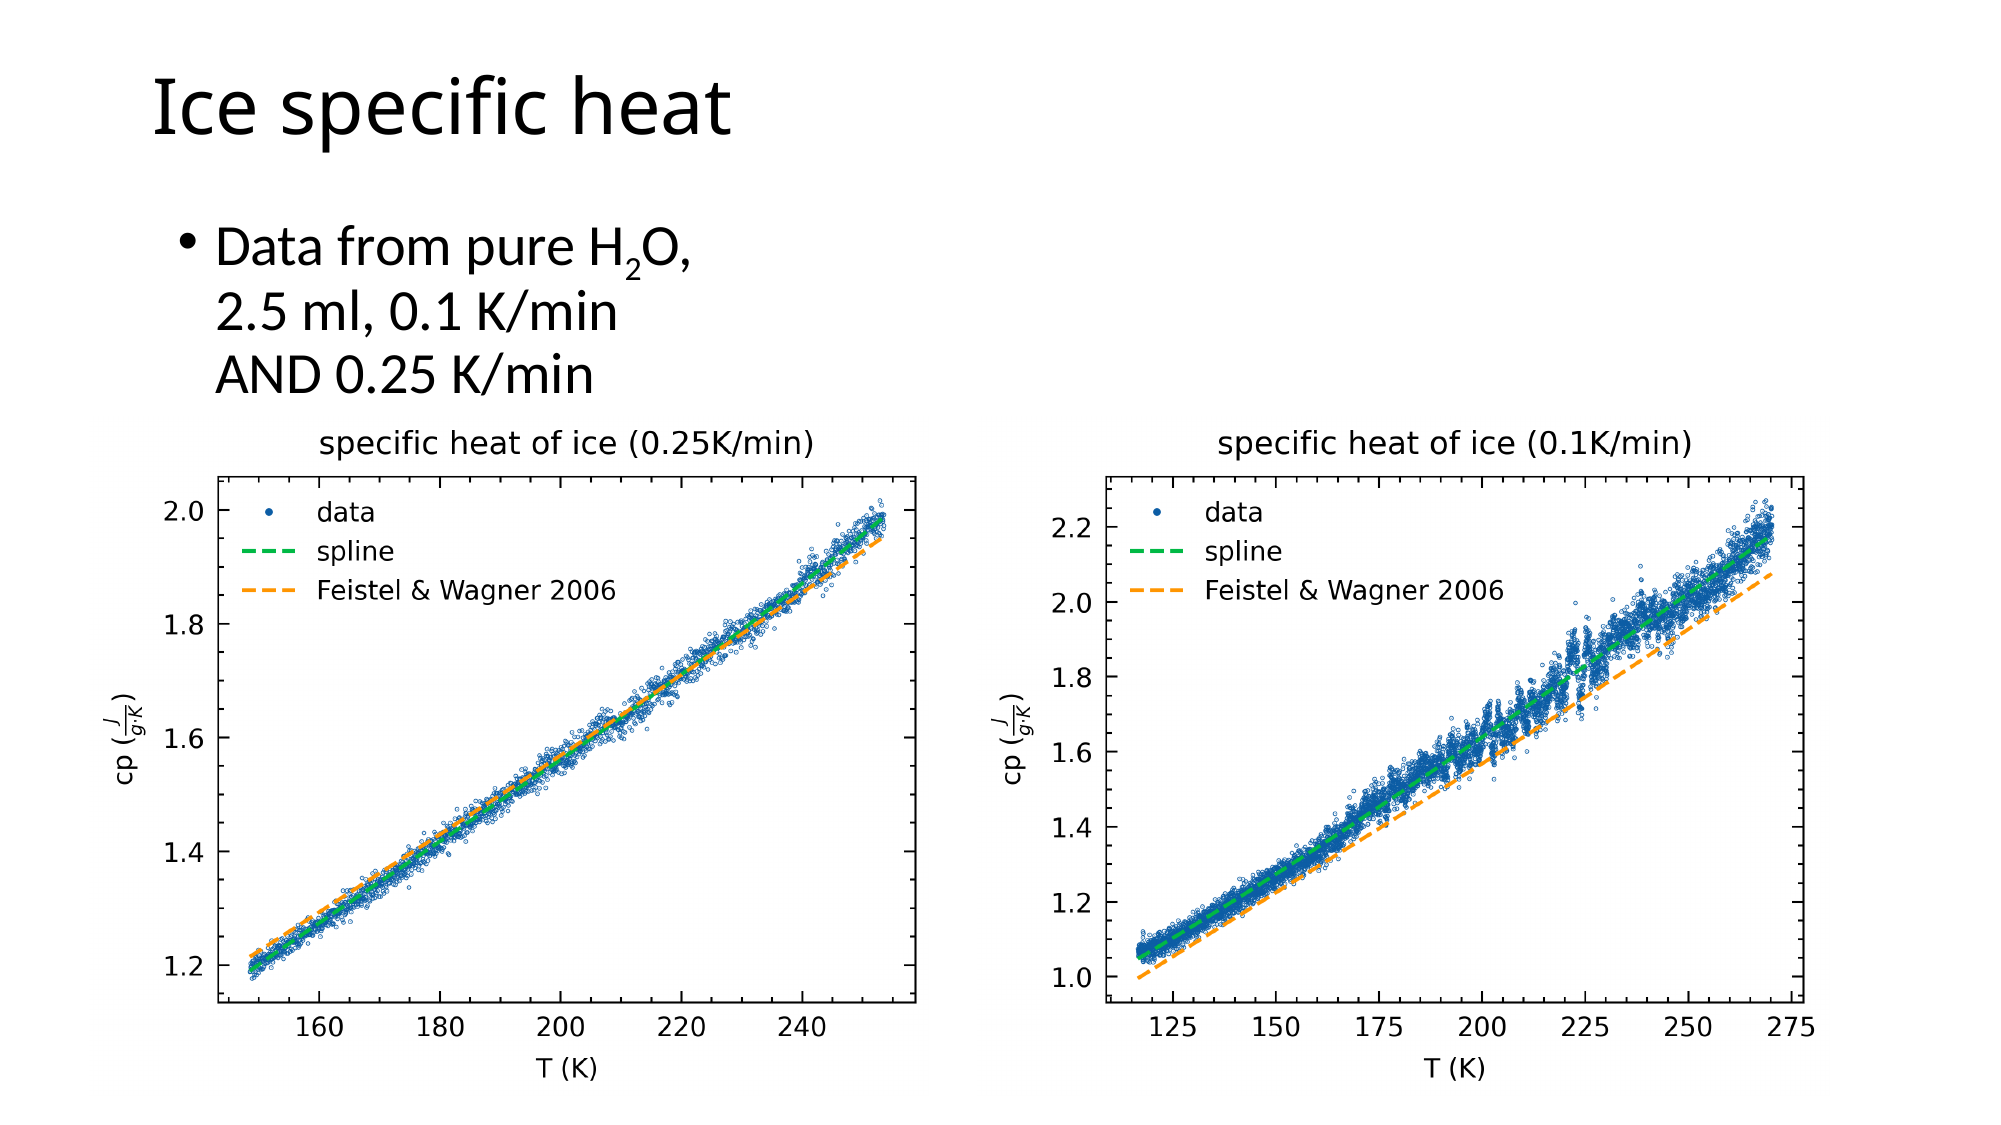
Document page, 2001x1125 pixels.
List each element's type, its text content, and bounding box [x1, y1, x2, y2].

picture [977, 416, 1830, 1096]
picture [89, 416, 929, 1096]
text_box Ice specific heat [137, 59, 1863, 159]
list [137, 176, 1924, 416]
text_box Data from pure H2O, 2.5 ml, 0.1 K/min AND 0.25 K/min [162, 201, 1949, 1039]
